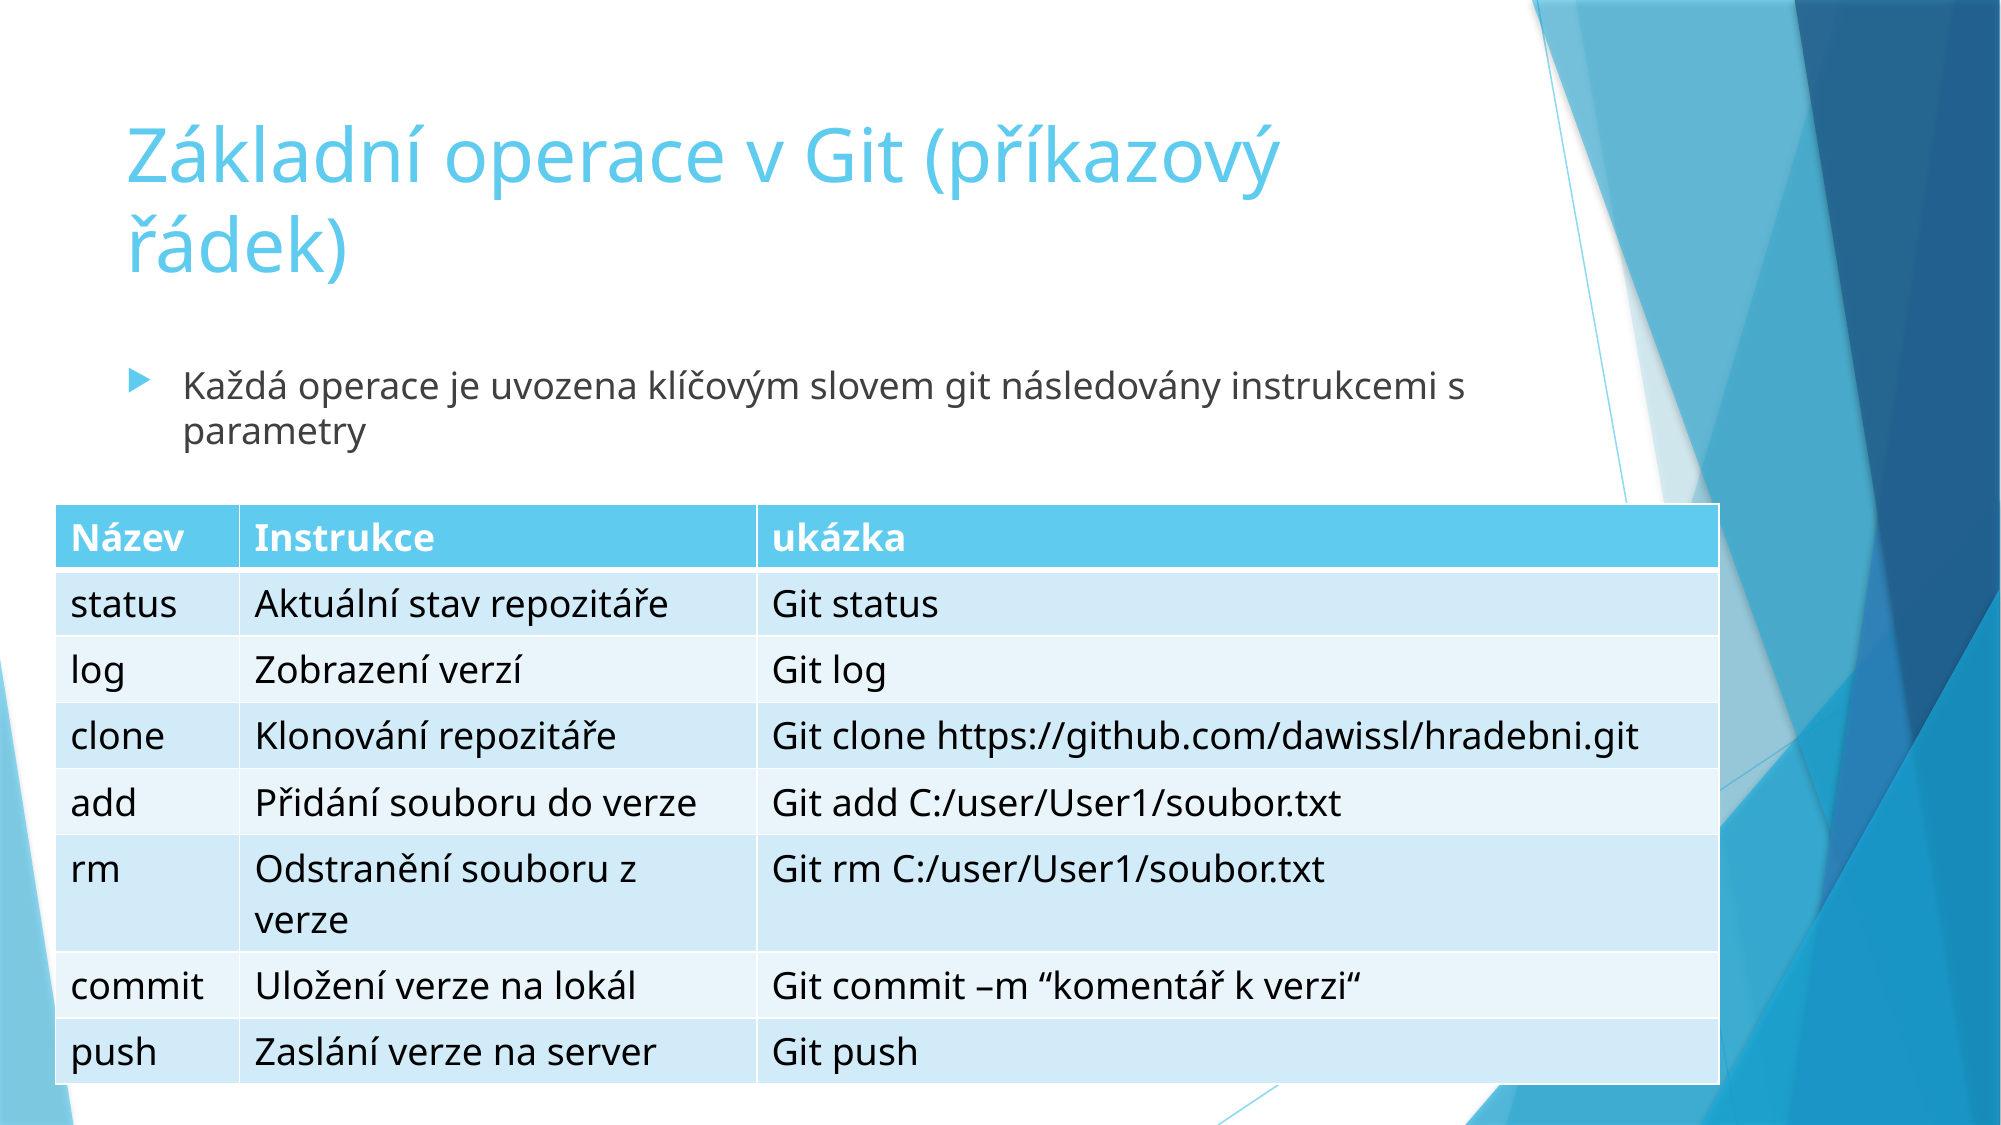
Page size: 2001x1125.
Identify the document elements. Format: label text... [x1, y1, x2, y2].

table_cell Aktuální stav repozitáře [240, 573, 756, 635]
table_cell log [56, 637, 239, 702]
table_cell Git status [758, 573, 1718, 635]
table_cell Git add C:/user/User1/soubor.txt [758, 769, 1718, 834]
table_cell rm [56, 835, 239, 951]
table_cell Git commit –m “komentář k verzi“ [758, 953, 1718, 1017]
table_cell push [56, 1019, 239, 1083]
table_cell status [56, 573, 239, 635]
table_cell Git push [758, 1019, 1718, 1083]
table_cell add [56, 769, 239, 834]
table_cell Git clone https://github.com/dawissl/hradebni.git [758, 703, 1718, 768]
table_header Název [56, 505, 239, 567]
table_cell clone [56, 703, 239, 768]
table_cell Odstranění souboru z verze [240, 835, 756, 951]
table_cell Zaslání verze na server [240, 1019, 756, 1083]
table_header ukázka [758, 505, 1718, 567]
table_cell Zobrazení verzí [240, 637, 756, 702]
table_cell Přidání souboru do verze [240, 769, 756, 834]
table_cell Git rm C:/user/User1/soubor.txt [758, 835, 1718, 951]
title Základní operace v Git (příkazový řádek) [111, 99, 1522, 317]
table_cell Klonování repozitáře [240, 703, 756, 768]
list Každá operace je uvozena klíčovým slovem git následovány instrukcemi s parametry [111, 354, 1522, 503]
table_header Instrukce [240, 505, 756, 567]
table_cell Git log [758, 637, 1718, 702]
table_cell commit [56, 953, 239, 1017]
table_cell Uložení verze na lokál [240, 953, 756, 1017]
